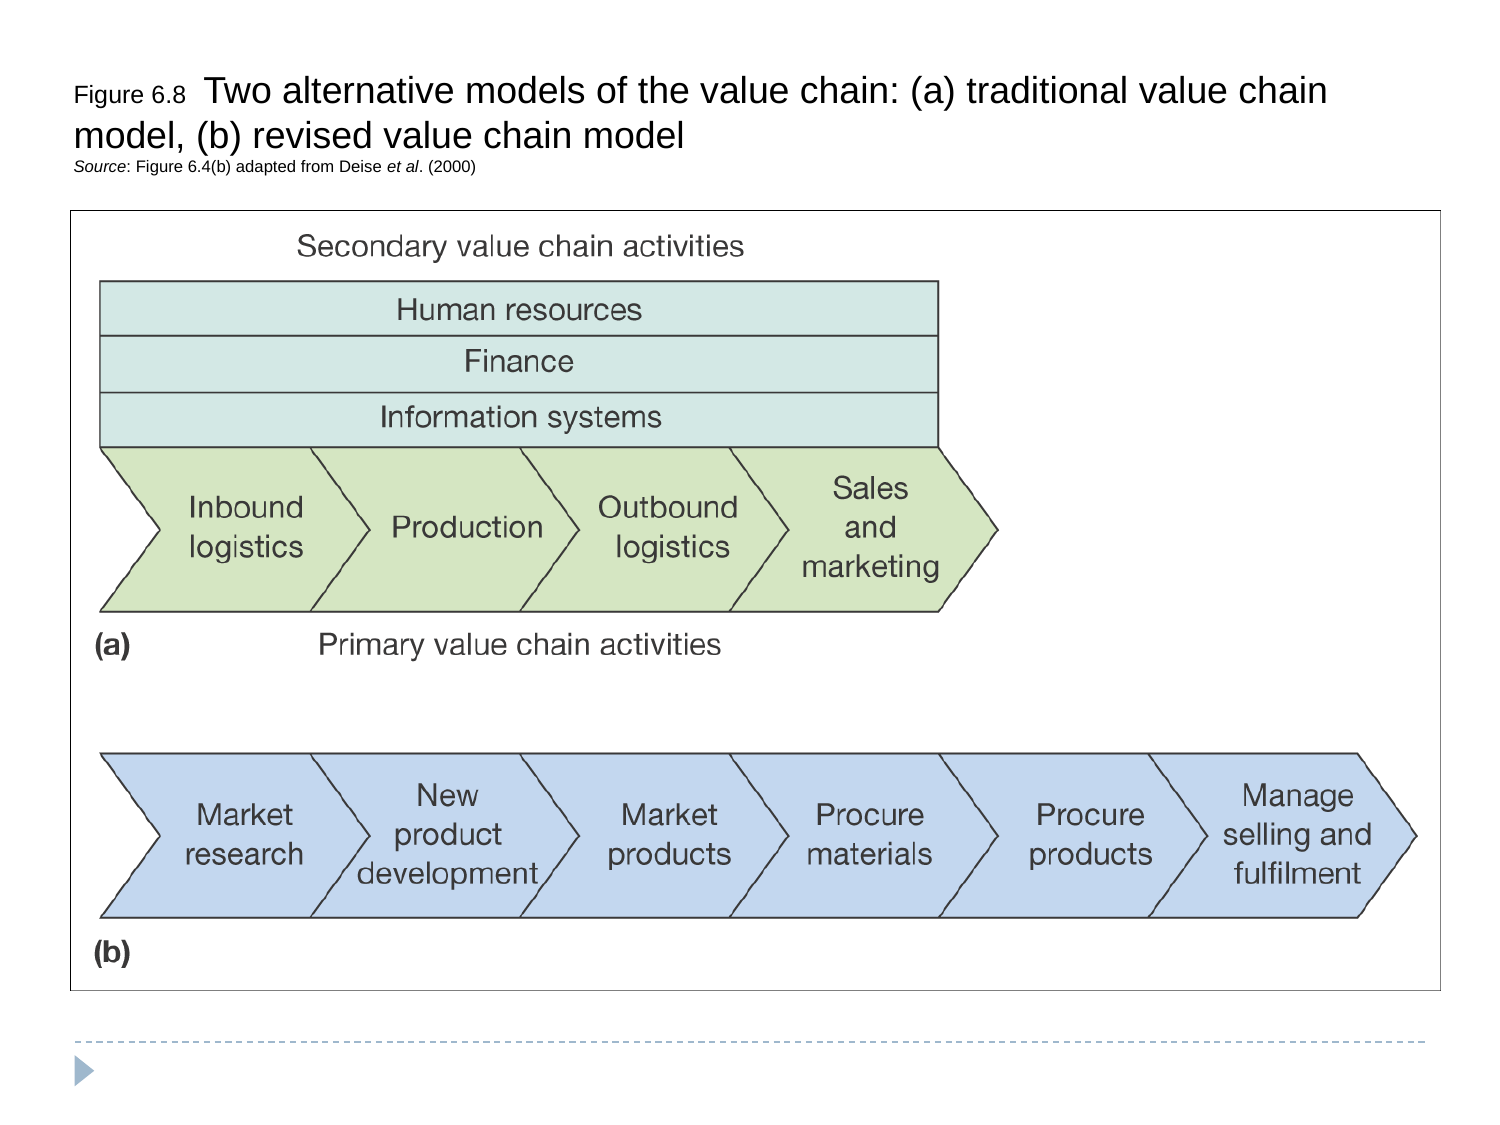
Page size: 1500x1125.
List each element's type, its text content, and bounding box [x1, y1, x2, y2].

picture [70, 210, 1442, 992]
text_box Figure 6.8 Two alternative models of the value chain: (a) traditional value chain model, (b) revised value chain model Source: Figure 6.4(b) adapted from Deise et al. (2000) [58, 58, 1459, 184]
